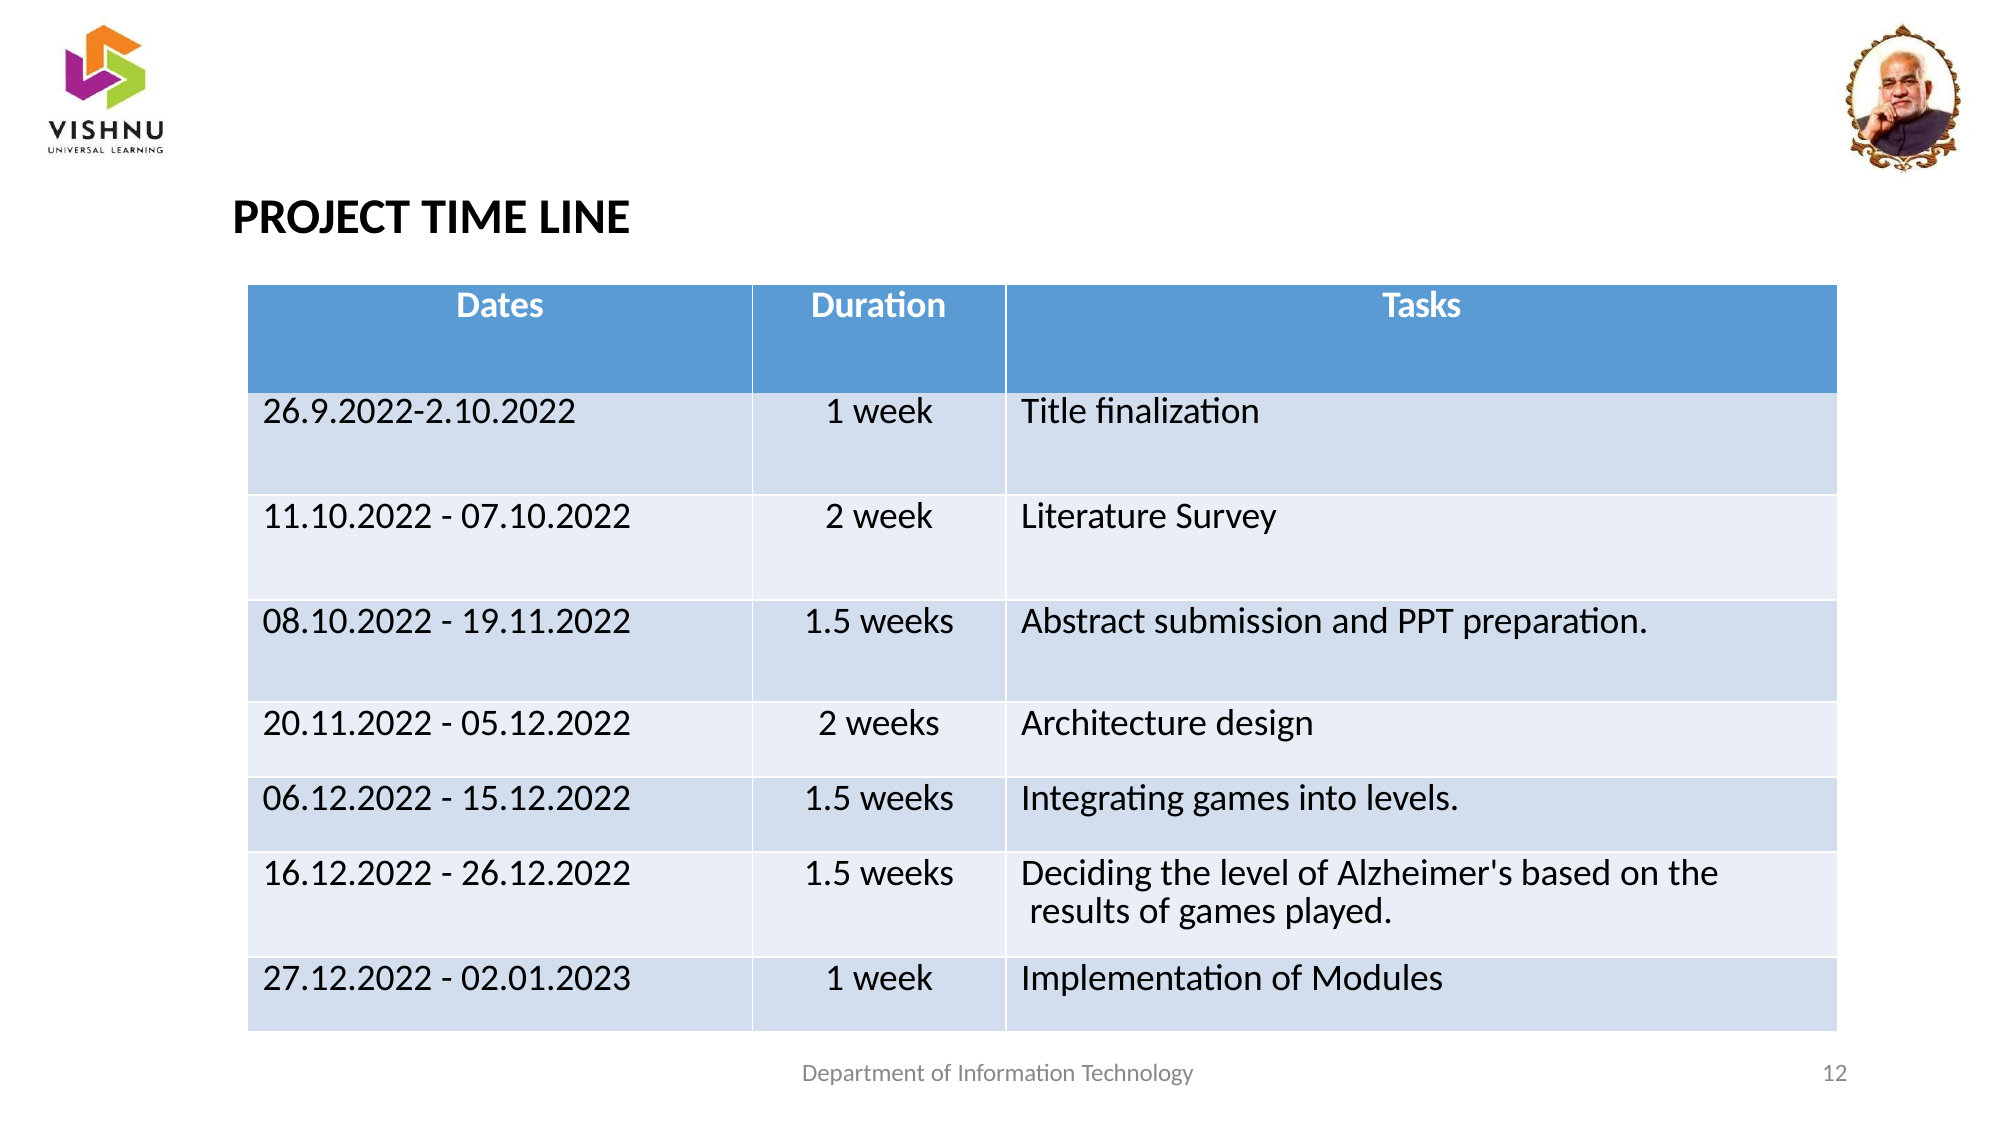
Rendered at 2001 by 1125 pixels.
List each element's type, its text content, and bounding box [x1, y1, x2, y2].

table_cell 27.12.2022 - 02.01.2023 [248, 958, 752, 1031]
table_cell 11.10.2022 - 07.10.2022 [248, 496, 752, 599]
table_cell 08.10.2022 - 19.11.2022 [248, 601, 752, 701]
table_cell Literature Survey [1007, 496, 1837, 599]
table_cell 26.9.2022-2.10.2022 [248, 393, 752, 494]
table_cell 1 week [753, 393, 1005, 494]
table_cell 2 weeks [753, 703, 1005, 776]
picture [1838, 16, 1970, 179]
table_cell 1 week [753, 958, 1005, 1031]
table_cell 2 week [753, 496, 1005, 599]
table_cell Integrating games into levels. [1007, 778, 1837, 851]
slide_number 12 [1815, 1060, 1854, 1125]
table_cell 06.12.2022 - 15.12.2022 [248, 778, 752, 851]
picture [47, 16, 165, 157]
table_header Dates [248, 285, 752, 393]
table_cell 1.5 weeks [753, 601, 1005, 701]
table_cell Implementation of Modules [1007, 958, 1837, 1031]
table_cell Architecture design [1007, 703, 1837, 776]
table_cell Deciding the level of Alzheimer's based on the results of games played. [1007, 853, 1837, 956]
table_cell Abstract submission and PPT preparation. [1007, 601, 1837, 701]
table_header Tasks [1007, 285, 1837, 393]
table_cell Title finalization [1007, 393, 1837, 494]
title PROJECT TIME LINE [230, 181, 635, 372]
table_header Duration [753, 285, 1005, 393]
footer Department of Information Technology [800, 1060, 1200, 1125]
table_cell 1.5 weeks [753, 853, 1005, 956]
table_cell 1.5 weeks [753, 778, 1005, 851]
table_cell 16.12.2022 - 26.12.2022 [248, 853, 752, 956]
table_cell 20.11.2022 - 05.12.2022 [248, 703, 752, 776]
